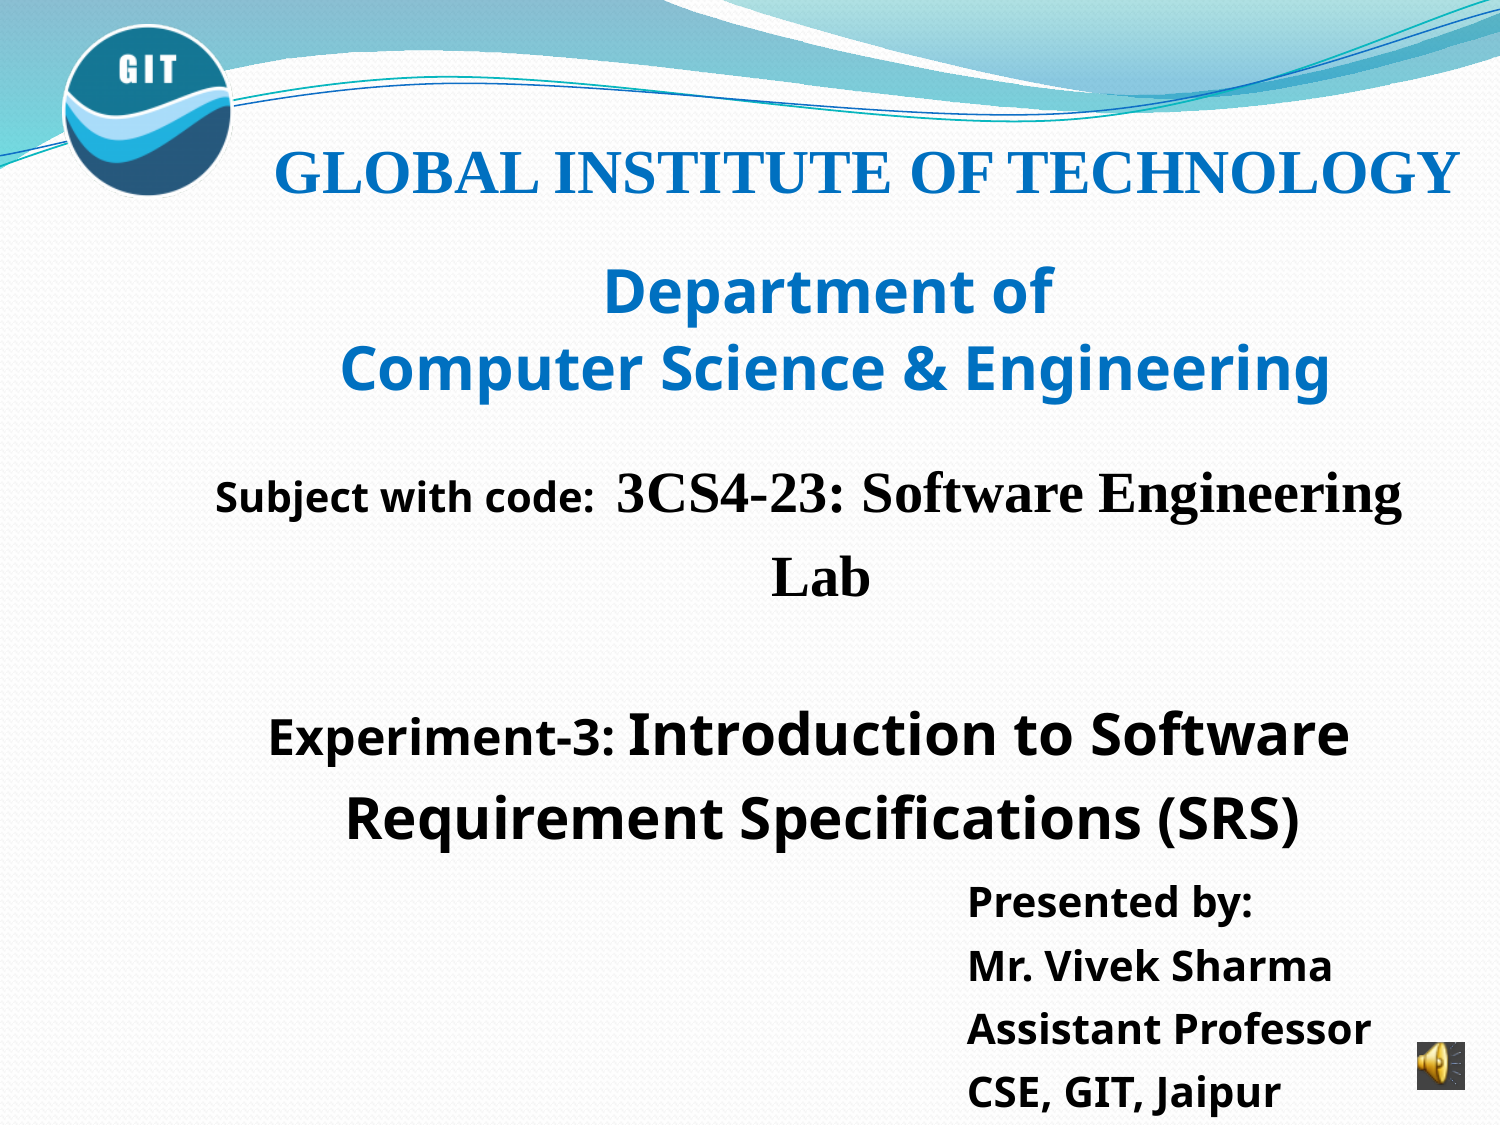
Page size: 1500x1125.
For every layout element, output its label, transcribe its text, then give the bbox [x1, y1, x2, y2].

picture [1415, 1040, 1467, 1092]
text_box Subject with code: 3CS4-23: Software Engineering Lab Experiment-3: Introduction to Software Requirement Specifications (SRS) [152, 433, 1467, 868]
text_box Department of Computer Science & Engineering [162, 246, 1500, 411]
text_box GLOBAL INSTITUTE OF TECHNOLOGY [237, 127, 1500, 210]
text_box Presented by: Mr. Vivek Sharma Assistant Professor CSE, GIT, Jaipur [953, 868, 1456, 1125]
picture [62, 24, 234, 199]
